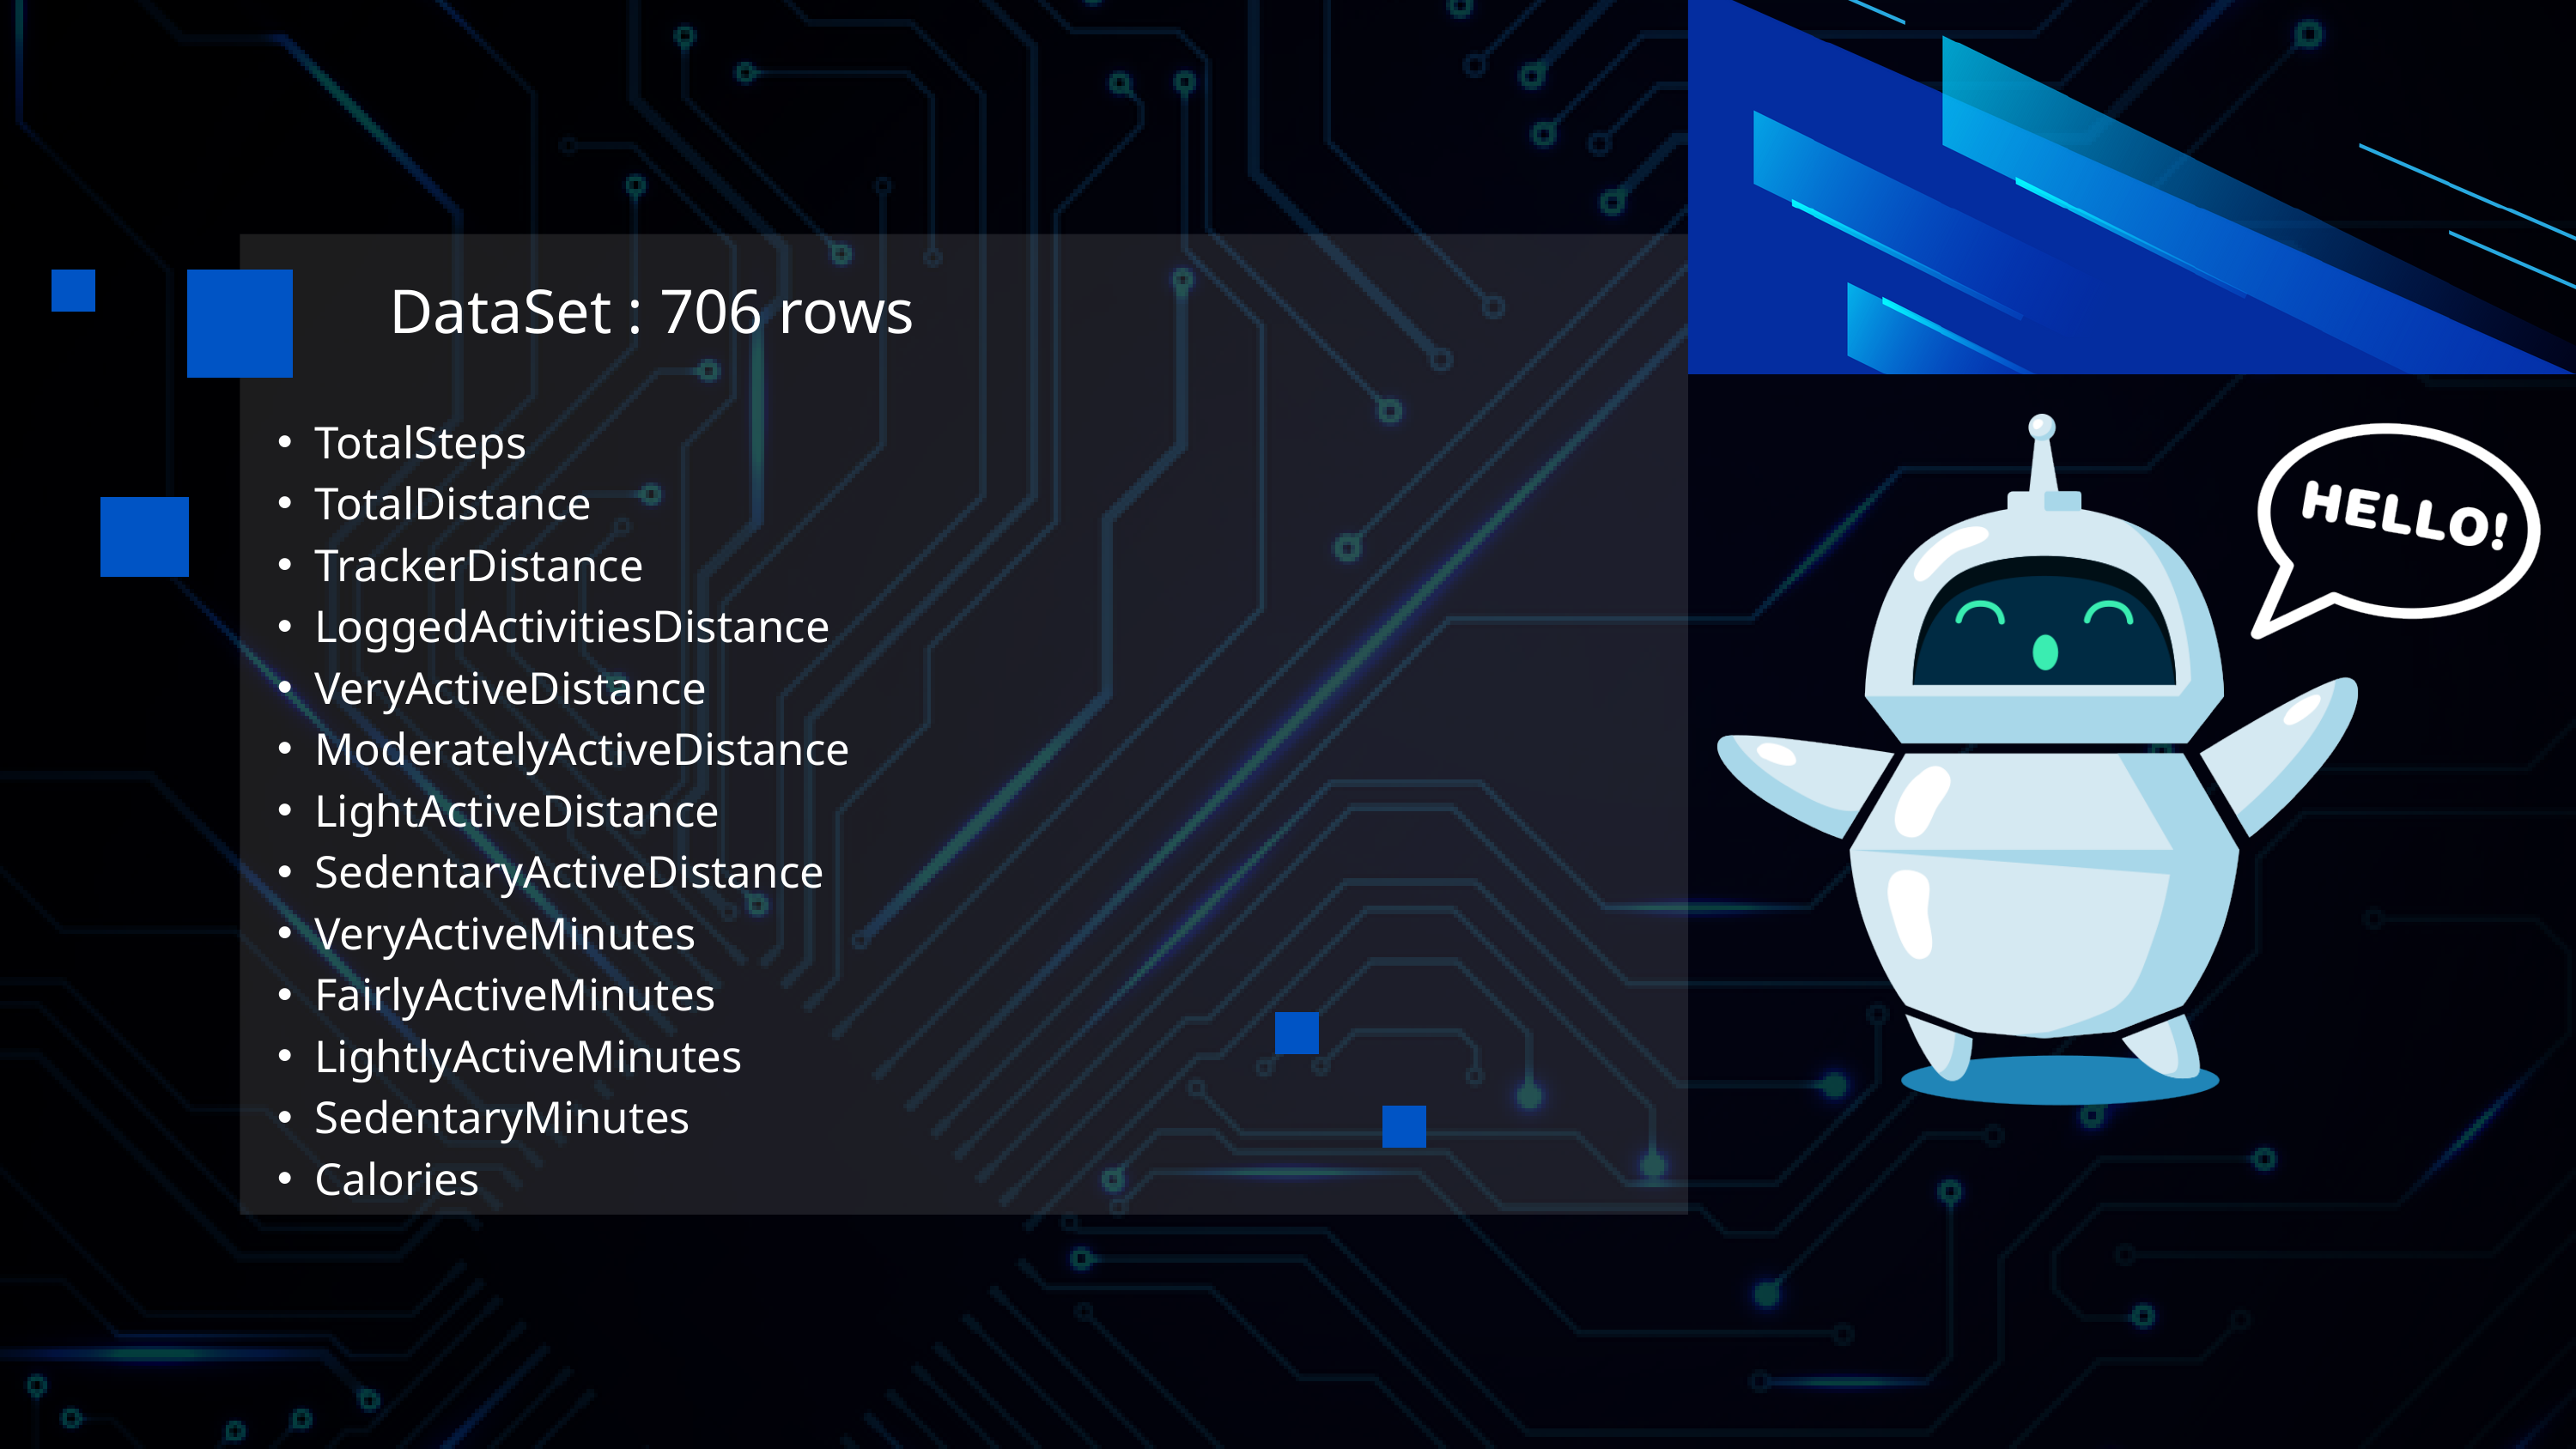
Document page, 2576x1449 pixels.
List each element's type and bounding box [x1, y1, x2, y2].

text_box [1687, 0, 2576, 374]
text_box [1274, 1011, 1320, 1055]
text_box [1382, 1105, 1427, 1149]
text_box [0, 0, 2576, 1449]
text_box [100, 496, 190, 577]
text_box [52, 270, 96, 312]
text_box [186, 270, 293, 379]
text_box [1705, 414, 2547, 1106]
text_box [240, 233, 1688, 1216]
